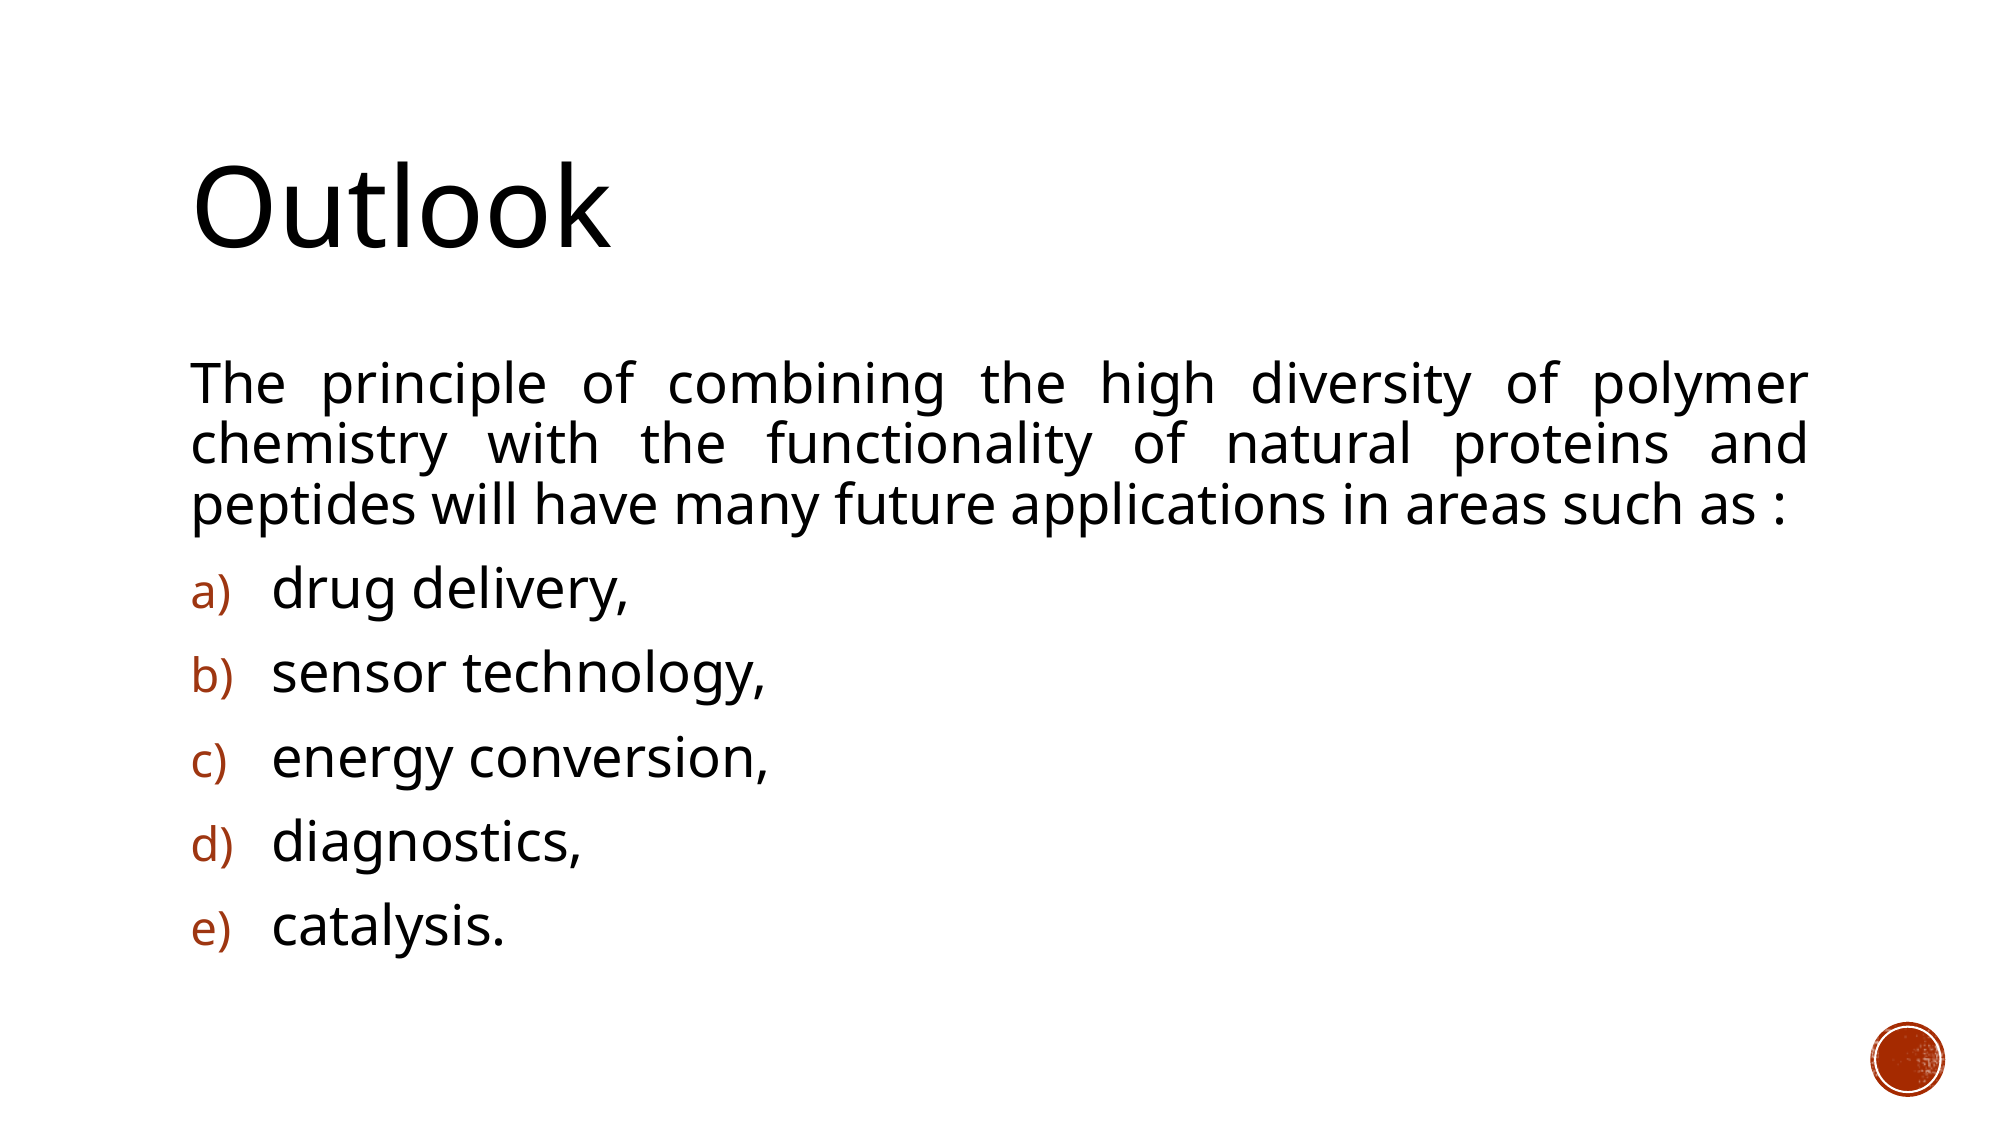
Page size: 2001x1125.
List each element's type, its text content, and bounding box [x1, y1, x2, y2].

list The principle of combining the high diversity of polymer chemistry with the functionality of natural proteins and peptides will have many future applications in areas such as : drug delivery, sensor technology, energy conversion, diagnostics, catalysis. [175, 348, 1826, 1013]
title Outlook [175, 79, 1826, 344]
